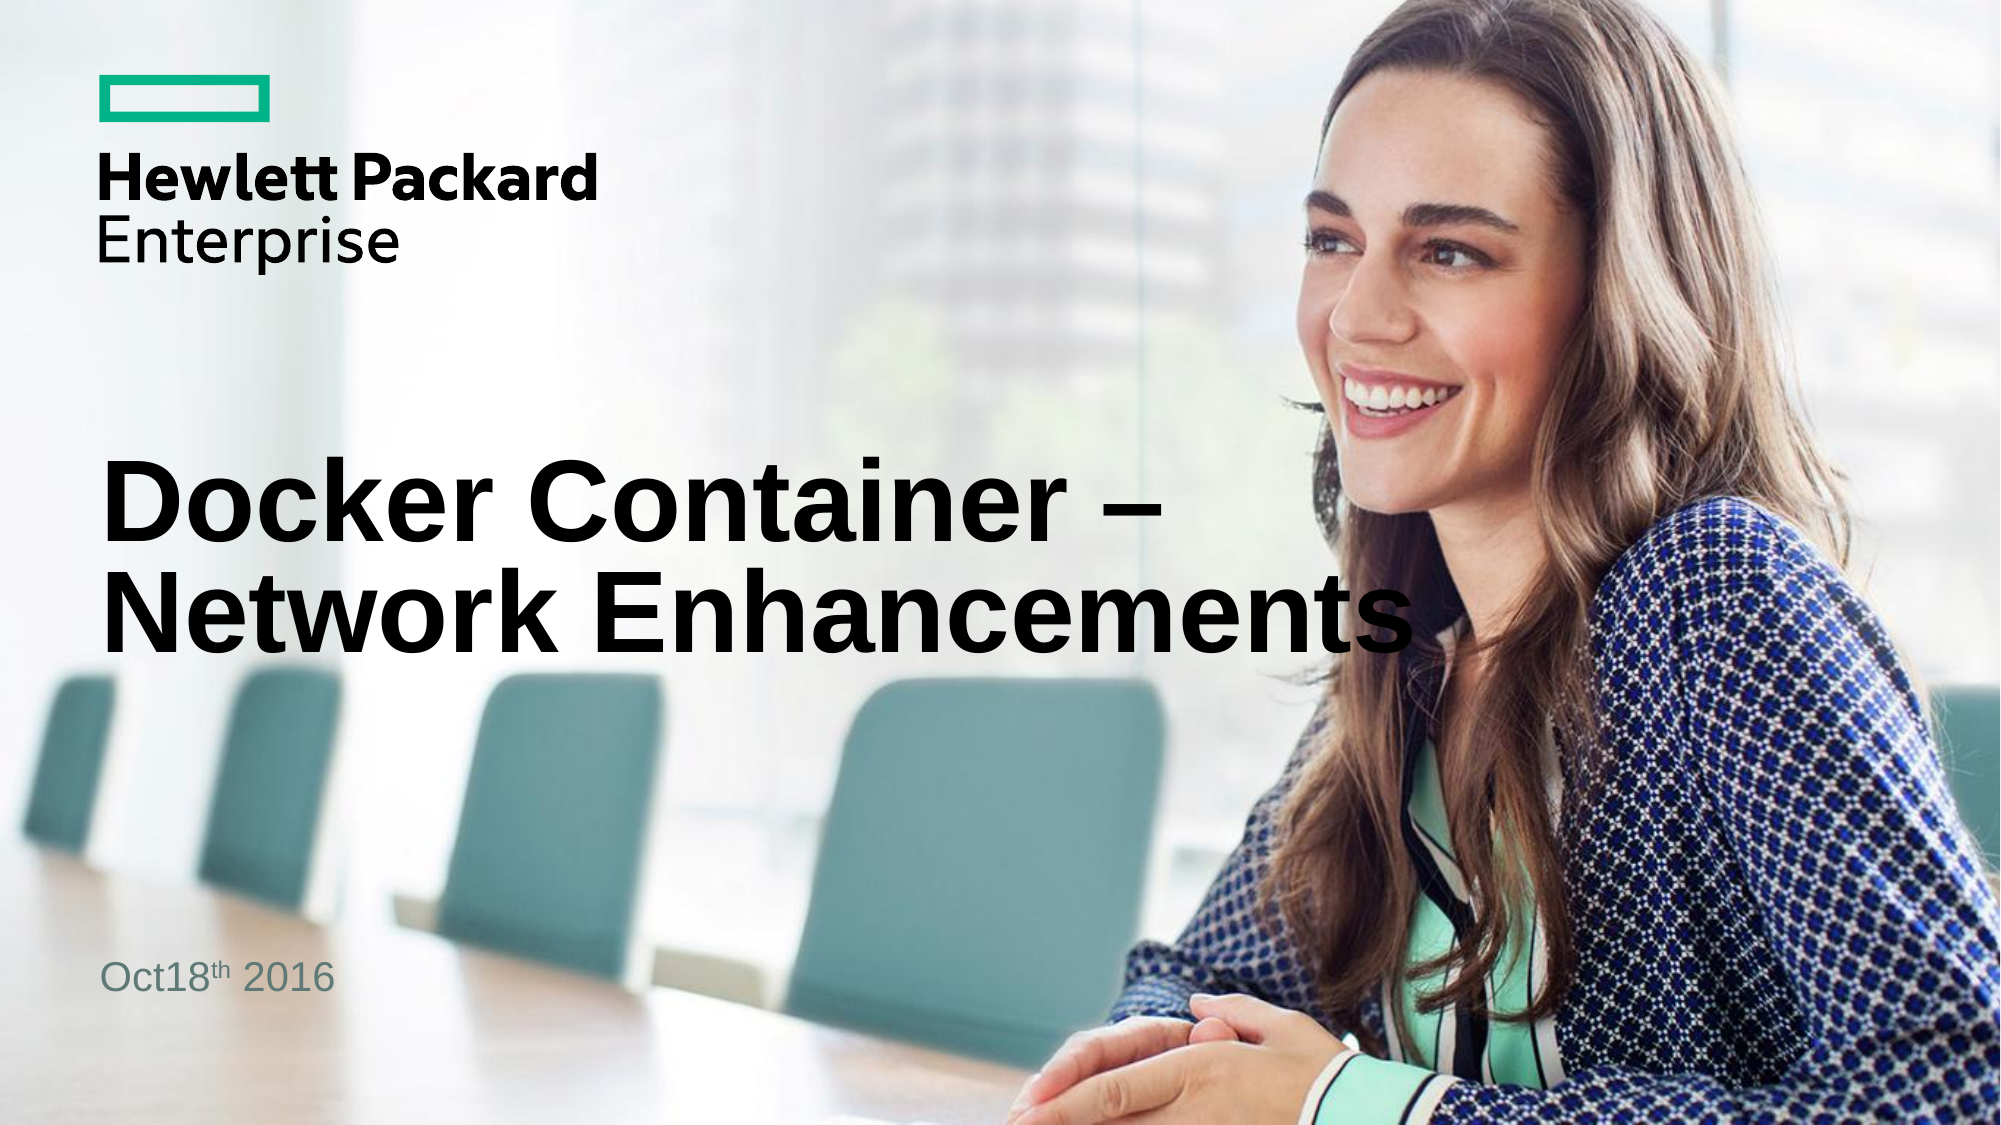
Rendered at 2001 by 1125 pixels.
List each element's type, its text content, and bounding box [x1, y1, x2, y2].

title Docker Container – Network Enhancements [100, 362, 1451, 675]
picture [0, 0, 2001, 1125]
list Oct18th 2016 [99, 955, 1000, 1011]
